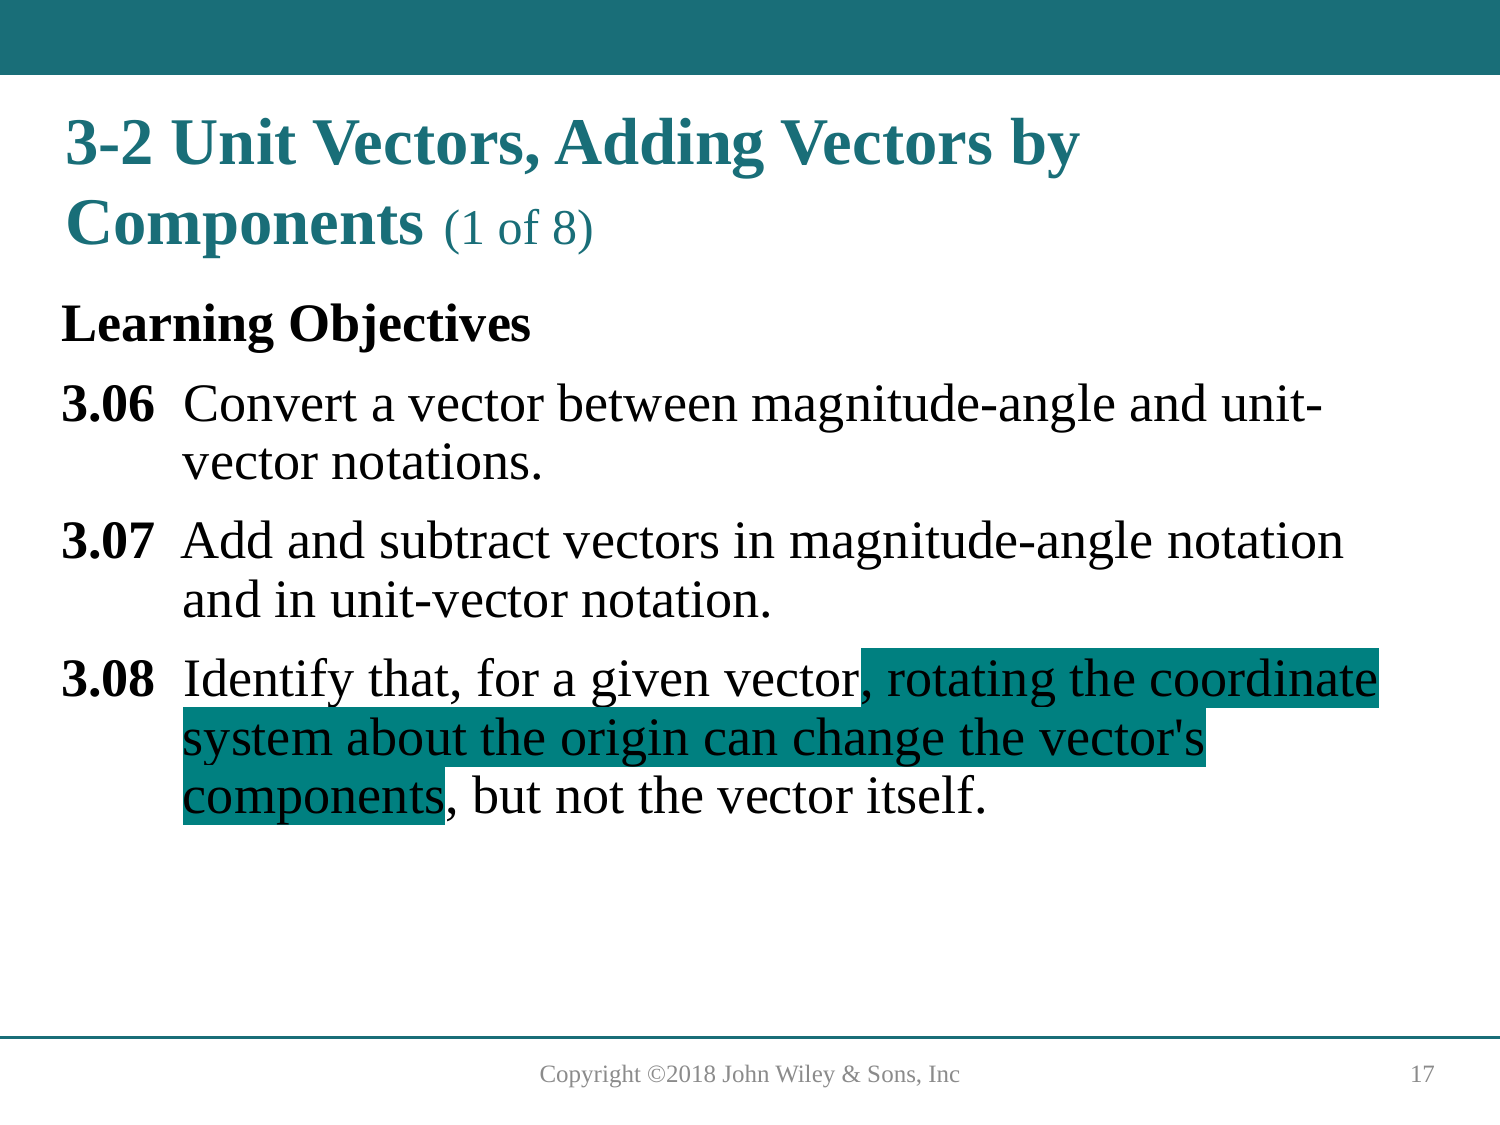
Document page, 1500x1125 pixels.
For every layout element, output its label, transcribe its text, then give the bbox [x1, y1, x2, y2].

title 3-2 Unit Vectors, Adding Vectors by Components (1 of 8) [50, 99, 1450, 263]
slide_number 17 [1059, 1042, 1450, 1103]
list Learning Objectives 3.06 Convert a vector between magnitude-angle and unit-vector notations. 3.07 Add and subtract vectors in magnitude-angle notation and in unit-vector notation. 3.08 Identify that, for a given vector, rotating the coordinate system about the origin can change the vector's components, but not the vector itself. [46, 287, 1447, 863]
footer Copyright ©2018 John Wiley & Sons, Inc [496, 1042, 1004, 1103]
